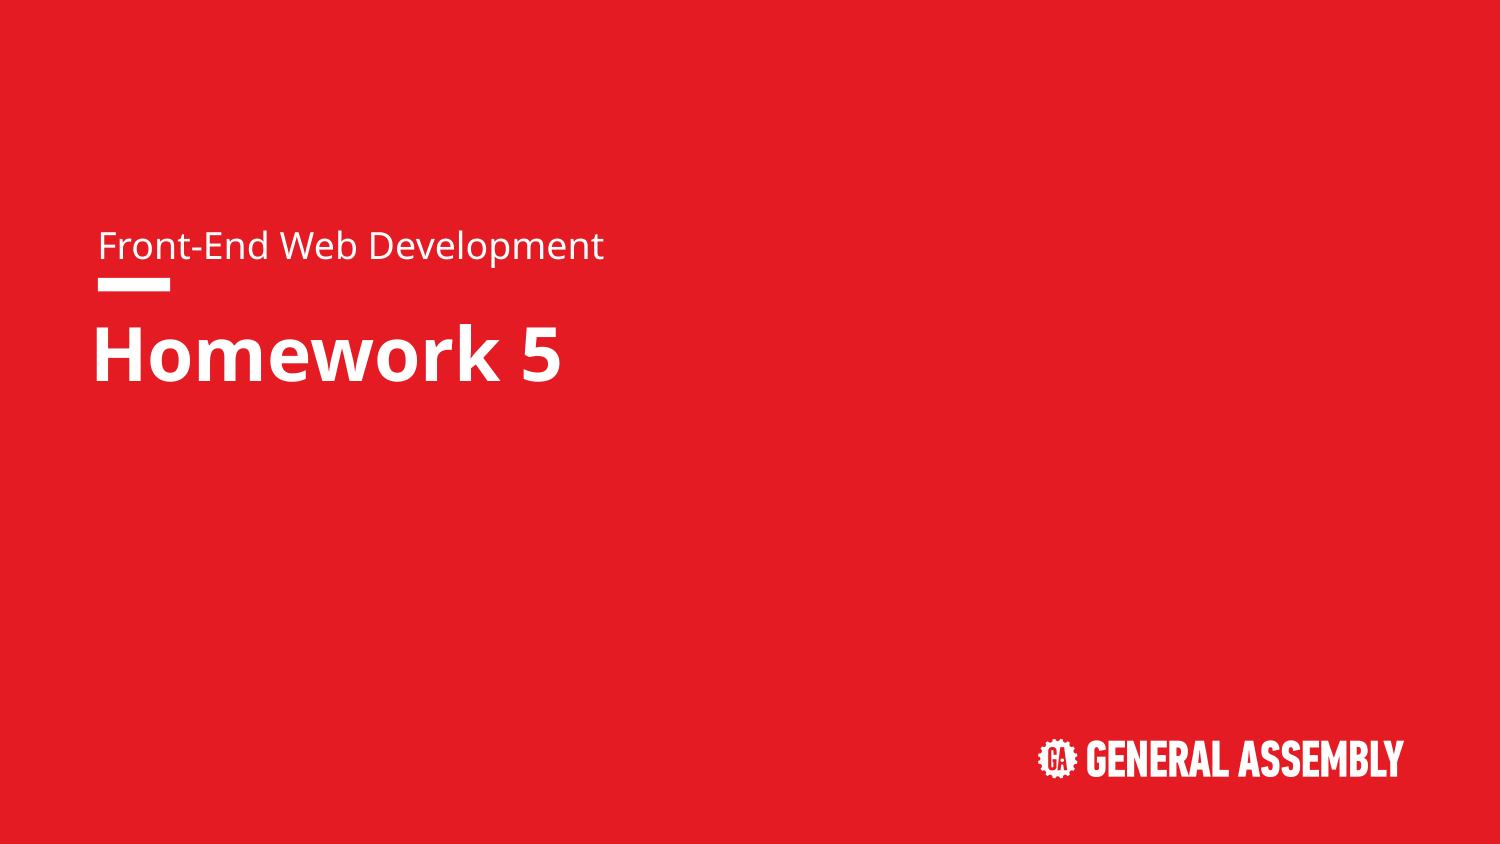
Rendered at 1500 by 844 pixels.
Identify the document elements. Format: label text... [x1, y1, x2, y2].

picture [1018, 720, 1424, 797]
title Homework 5 [75, 291, 1271, 553]
subtitle Front-End Web Development [82, 200, 1306, 268]
